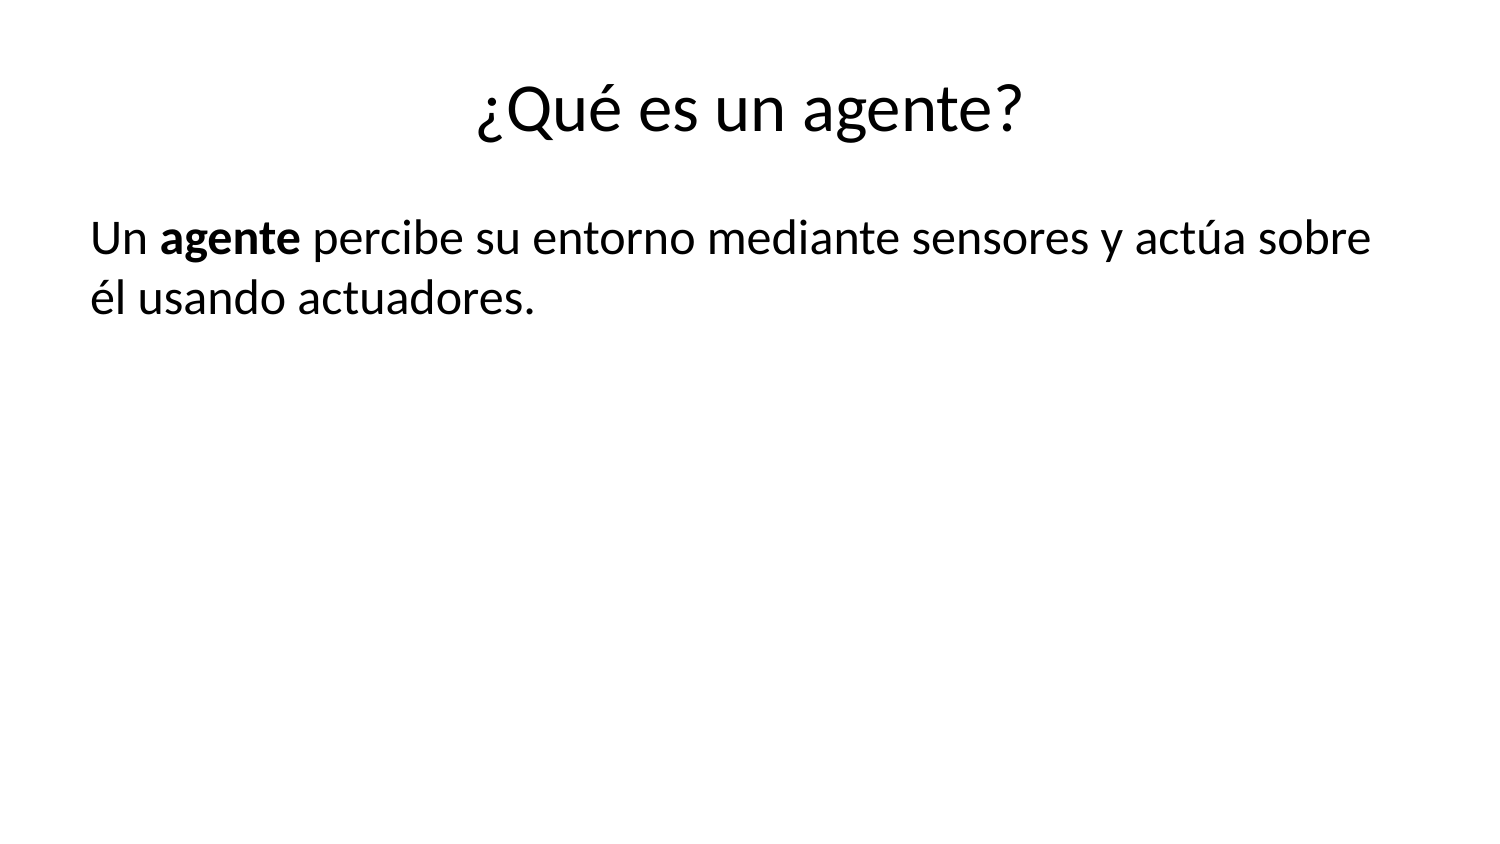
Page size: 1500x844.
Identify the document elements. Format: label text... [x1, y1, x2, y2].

list Un agente percibe su entorno mediante sensores y actúa sobre él usando actuadores. [75, 196, 1425, 754]
title ¿Qué es un agente? [75, 33, 1425, 175]
